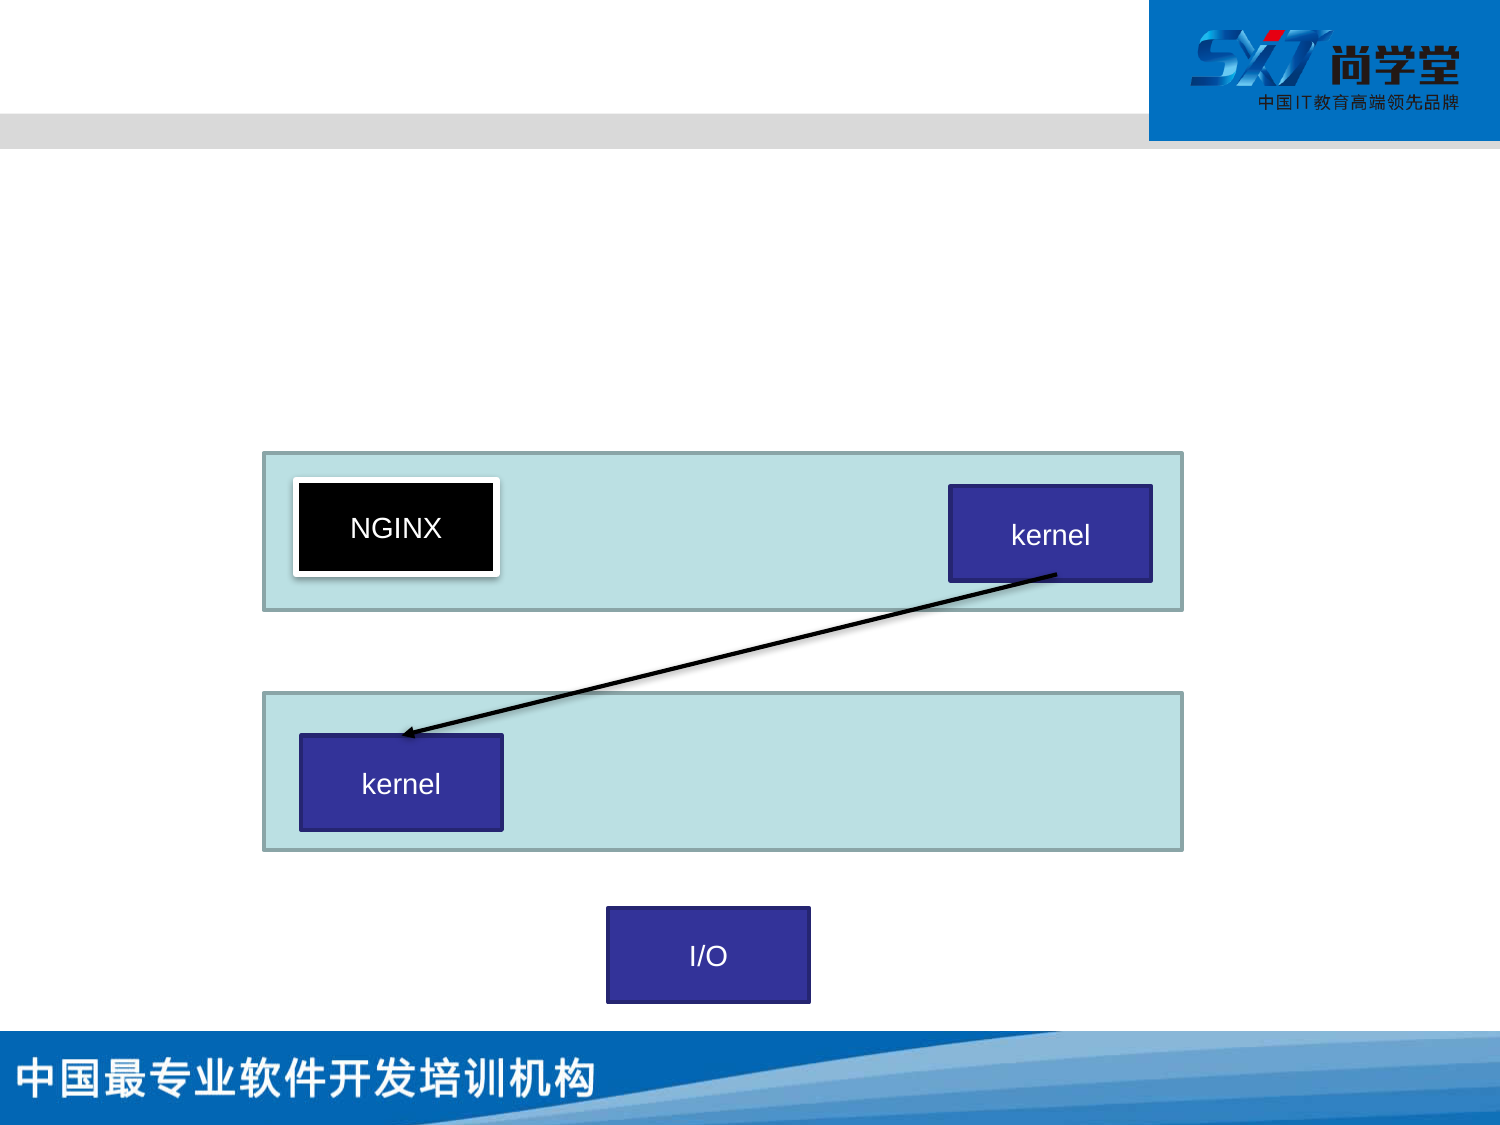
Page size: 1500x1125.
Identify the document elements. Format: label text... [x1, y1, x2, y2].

text_box kernel [948, 484, 1153, 583]
picture [1149, 0, 1500, 141]
text_box [262, 691, 1184, 852]
picture [0, 1031, 1500, 1125]
text_box [262, 451, 1184, 612]
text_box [401, 574, 1058, 736]
text_box kernel [299, 733, 504, 832]
text_box NGINX [293, 477, 500, 577]
text_box I/O [606, 906, 811, 1004]
